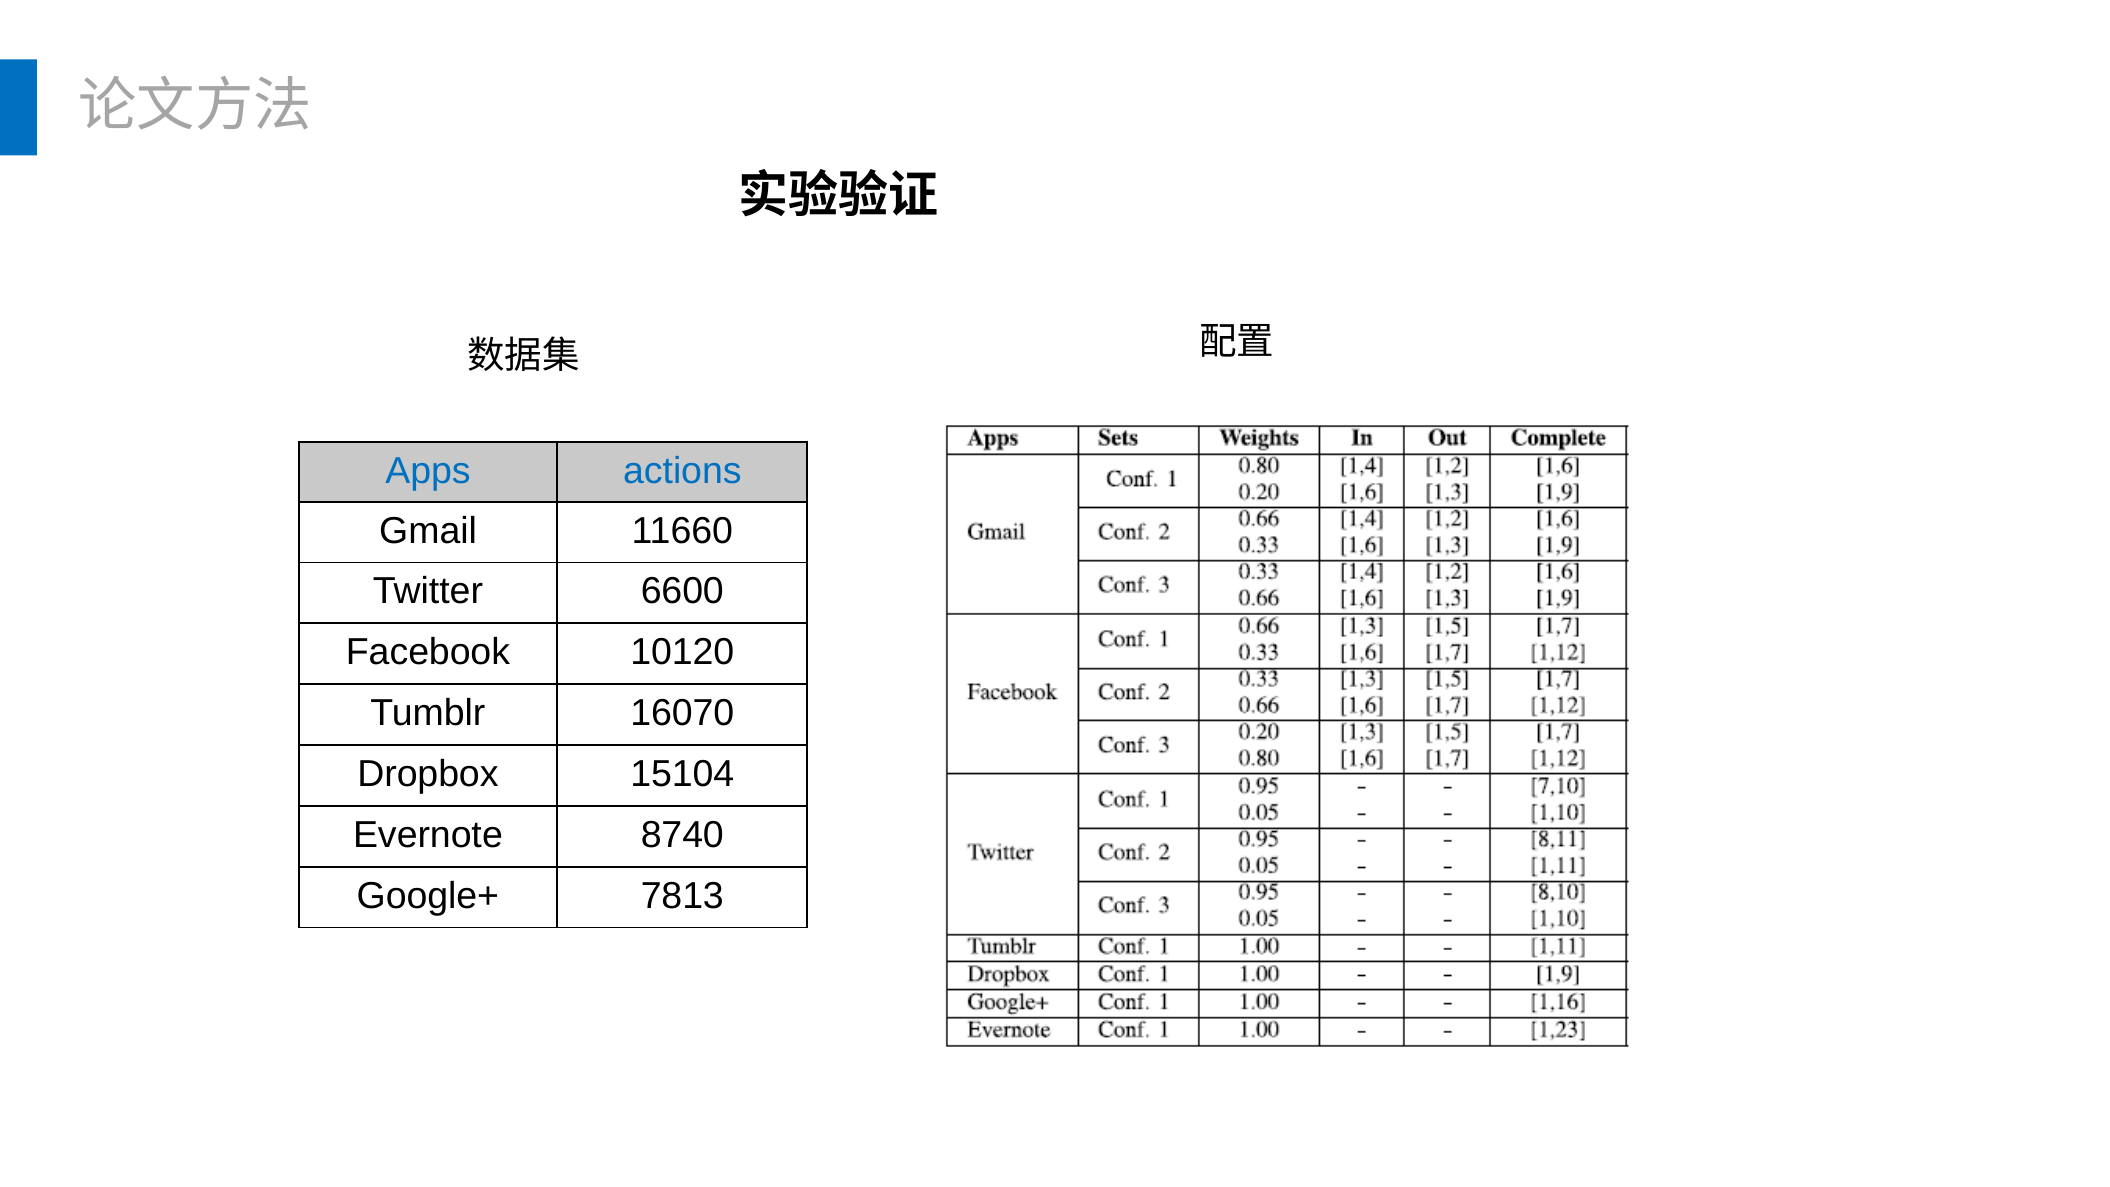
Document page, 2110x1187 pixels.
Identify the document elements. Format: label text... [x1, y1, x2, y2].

table_cell Evernote [300, 807, 556, 866]
table_header actions [558, 443, 806, 501]
table_cell Google+ [300, 868, 556, 927]
table_cell 15104 [558, 746, 806, 805]
text_box [0, 58, 38, 157]
text_box 数据集 [452, 323, 724, 429]
table_cell Facebook [300, 624, 556, 683]
table_header Apps [300, 443, 556, 501]
table_cell Twitter [300, 563, 556, 622]
table_cell 8740 [558, 807, 806, 866]
text_box 论文方法 [63, 59, 328, 146]
picture [912, 399, 1682, 1083]
table_cell 10120 [558, 624, 806, 683]
table_cell Dropbox [300, 746, 556, 805]
table_cell Gmail [300, 503, 556, 562]
table_cell 6600 [558, 563, 806, 622]
table_cell 16070 [558, 685, 806, 744]
text_box 配置 [1184, 309, 1457, 370]
table_cell Tumblr [300, 685, 556, 744]
text_box 实验验证 [723, 155, 1067, 231]
table_cell 11660 [558, 503, 806, 562]
table_cell 7813 [558, 868, 806, 927]
